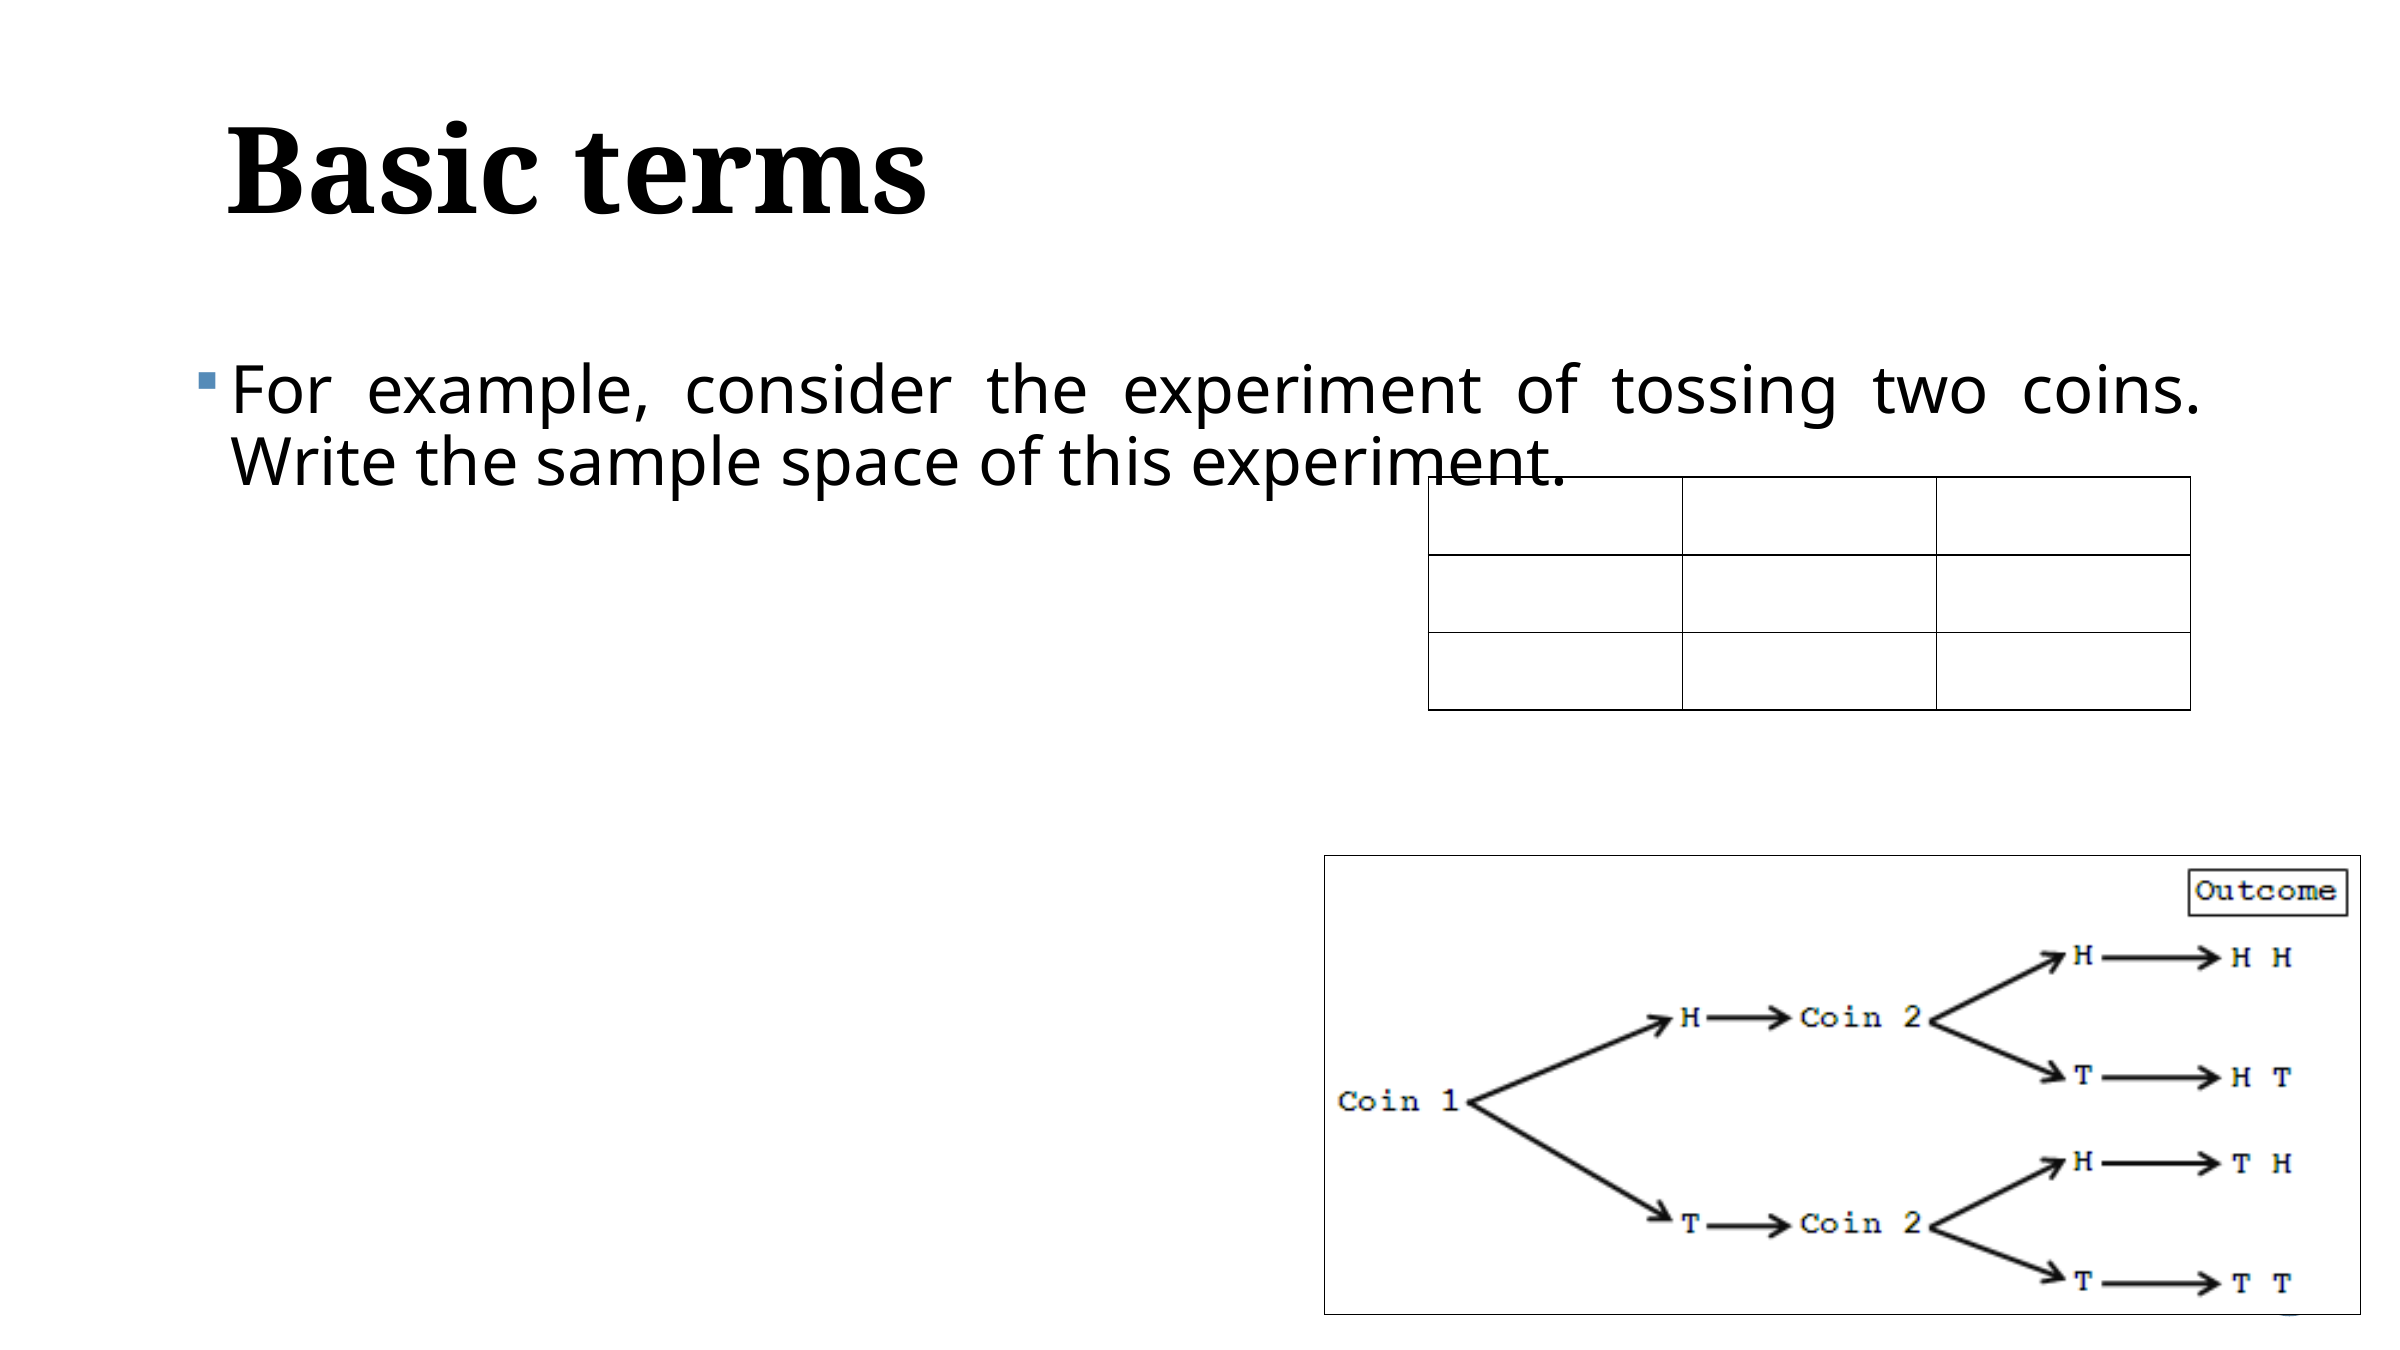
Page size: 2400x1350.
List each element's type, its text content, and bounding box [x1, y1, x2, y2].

picture [1325, 855, 2361, 1315]
title Basic terms [210, 16, 2191, 333]
